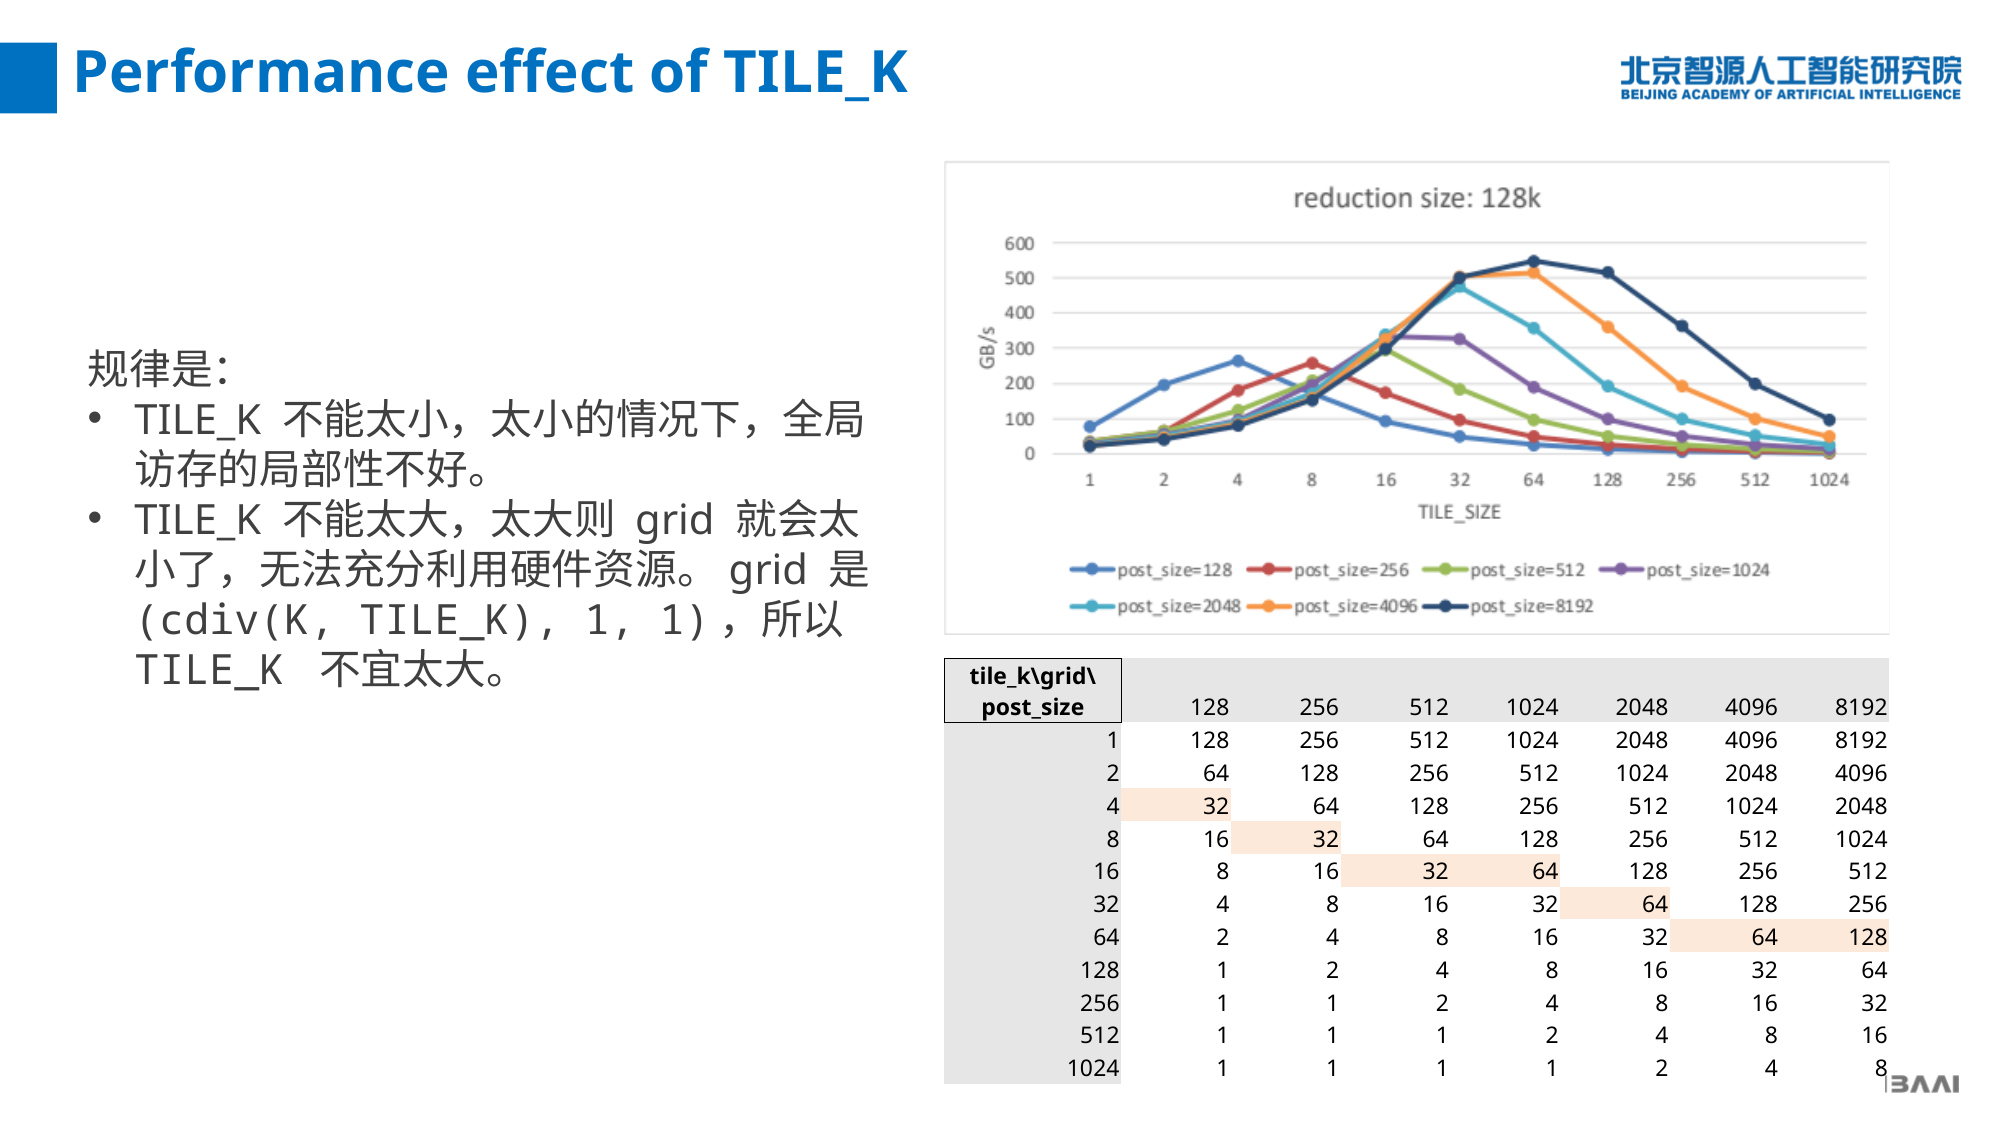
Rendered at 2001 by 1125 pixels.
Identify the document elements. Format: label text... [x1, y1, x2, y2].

table_header 128 [1122, 658, 1231, 722]
table_cell 2 [1451, 1018, 1560, 1051]
table_cell 1024 [1560, 755, 1670, 788]
table_cell 4 [944, 788, 1121, 821]
table_cell 128 [1121, 722, 1231, 755]
table_cell 32 [1780, 985, 1889, 1018]
list Performance effect of TILE_K [72, 42, 1588, 114]
table_cell 4 [1670, 1051, 1780, 1084]
table_cell 8 [1341, 919, 1451, 952]
table_cell 256 [944, 985, 1121, 1018]
table_cell 128 [1451, 821, 1560, 854]
table_cell 16 [1780, 1018, 1889, 1051]
table_cell 32 [944, 887, 1121, 919]
table_cell 1024 [1451, 722, 1560, 755]
table_cell 16 [1451, 919, 1560, 952]
text_box 规律是： TILE_K 不能太小，太小的情况下，全局访存的局部性不好。 TILE_K 不能太大，太大则 grid 就会太小了，无法充分利用硬件资源。grid 是 (cdiv(K, TILE_K), 1, 1)，所以 TILE_K 不宜太大。 [72, 335, 903, 700]
table_cell 1 [1451, 1051, 1560, 1084]
table_cell 512 [1451, 755, 1560, 788]
table_cell 1024 [944, 1051, 1121, 1084]
table_cell 4 [1451, 985, 1560, 1018]
table_cell 8 [1231, 887, 1341, 919]
table_cell 1 [944, 723, 1121, 755]
table_cell 4 [1121, 887, 1231, 919]
table_cell 2 [1560, 1051, 1670, 1084]
table_cell 4 [1231, 919, 1341, 952]
table_cell 8 [1121, 854, 1231, 887]
table_cell 16 [1231, 854, 1341, 887]
table_cell 8 [944, 821, 1121, 854]
table_cell 64 [1121, 755, 1231, 788]
table_cell 1 [1121, 952, 1231, 985]
table_header 2048 [1560, 658, 1670, 722]
table_cell 64 [1231, 788, 1341, 821]
table_cell 1024 [1670, 788, 1780, 821]
table_header 4096 [1670, 658, 1780, 722]
table_cell 16 [1670, 985, 1780, 1018]
table_cell 128 [1670, 887, 1780, 919]
table_cell 2 [1341, 985, 1451, 1018]
table_cell 1 [1231, 985, 1341, 1018]
table_cell 8 [1451, 952, 1560, 985]
table_cell 1 [1231, 1018, 1341, 1051]
table_cell 256 [1341, 755, 1451, 788]
table_cell 32 [1451, 887, 1560, 919]
table_cell 8 [1780, 1051, 1889, 1084]
picture [944, 160, 1890, 635]
table_cell 256 [1780, 887, 1889, 919]
table_header 8192 [1780, 658, 1889, 722]
table_cell 4 [1560, 1018, 1670, 1051]
picture [1880, 1073, 1963, 1095]
table_cell 1 [1341, 1051, 1451, 1084]
table_cell 128 [1560, 854, 1670, 887]
table_cell 1 [1231, 1051, 1341, 1084]
table_cell 128 [1231, 755, 1341, 788]
table_header tile_k\grid\post_size [945, 659, 1121, 722]
table_cell 512 [1341, 722, 1451, 755]
table_cell 2 [1121, 919, 1231, 952]
table_cell 128 [1780, 919, 1889, 952]
table_cell 256 [1451, 788, 1560, 821]
table_cell 64 [1670, 919, 1780, 952]
table_cell 2 [944, 755, 1121, 788]
table_cell 64 [1560, 887, 1670, 919]
table_cell 8 [1670, 1018, 1780, 1051]
picture [1613, 38, 1972, 117]
table_cell 512 [944, 1018, 1121, 1051]
table_cell 4 [1341, 952, 1451, 985]
table_cell 2048 [1560, 722, 1670, 755]
table_cell 256 [1670, 854, 1780, 887]
table_cell 4096 [1670, 722, 1780, 755]
table_cell 8 [1560, 985, 1670, 1018]
table_cell 4096 [1780, 755, 1889, 788]
table_cell 128 [944, 952, 1121, 985]
table_cell 8192 [1780, 722, 1889, 755]
table_cell 1 [1121, 1018, 1231, 1051]
table_cell 64 [944, 919, 1121, 952]
table_cell 16 [1121, 821, 1231, 854]
table_cell 32 [1341, 854, 1451, 887]
table_cell 512 [1780, 854, 1889, 887]
table_cell 2048 [1670, 755, 1780, 788]
table_cell 32 [1121, 788, 1231, 821]
table_cell 64 [1780, 952, 1889, 985]
table_cell 2 [1231, 952, 1341, 985]
table_cell 1024 [1780, 821, 1889, 854]
table_cell 16 [1560, 952, 1670, 985]
table_cell 64 [1341, 821, 1451, 854]
table_cell 512 [1560, 788, 1670, 821]
table_cell 1 [1341, 1018, 1451, 1051]
table_cell 1 [1121, 1051, 1231, 1084]
table_cell 32 [1560, 919, 1670, 952]
table_cell 2048 [1780, 788, 1889, 821]
table_cell 512 [1670, 821, 1780, 854]
table_cell 16 [1341, 887, 1451, 919]
table_cell 256 [1231, 722, 1341, 755]
table_cell 256 [1560, 821, 1670, 854]
table_header 512 [1341, 658, 1451, 722]
table_header 256 [1231, 658, 1341, 722]
table_cell 32 [1231, 821, 1341, 854]
table_header 1024 [1451, 658, 1560, 722]
table_cell 128 [1341, 788, 1451, 821]
table_cell 16 [944, 854, 1121, 887]
table_cell 32 [1670, 952, 1780, 985]
table_cell 64 [1451, 854, 1560, 887]
table_cell 1 [1121, 985, 1231, 1018]
